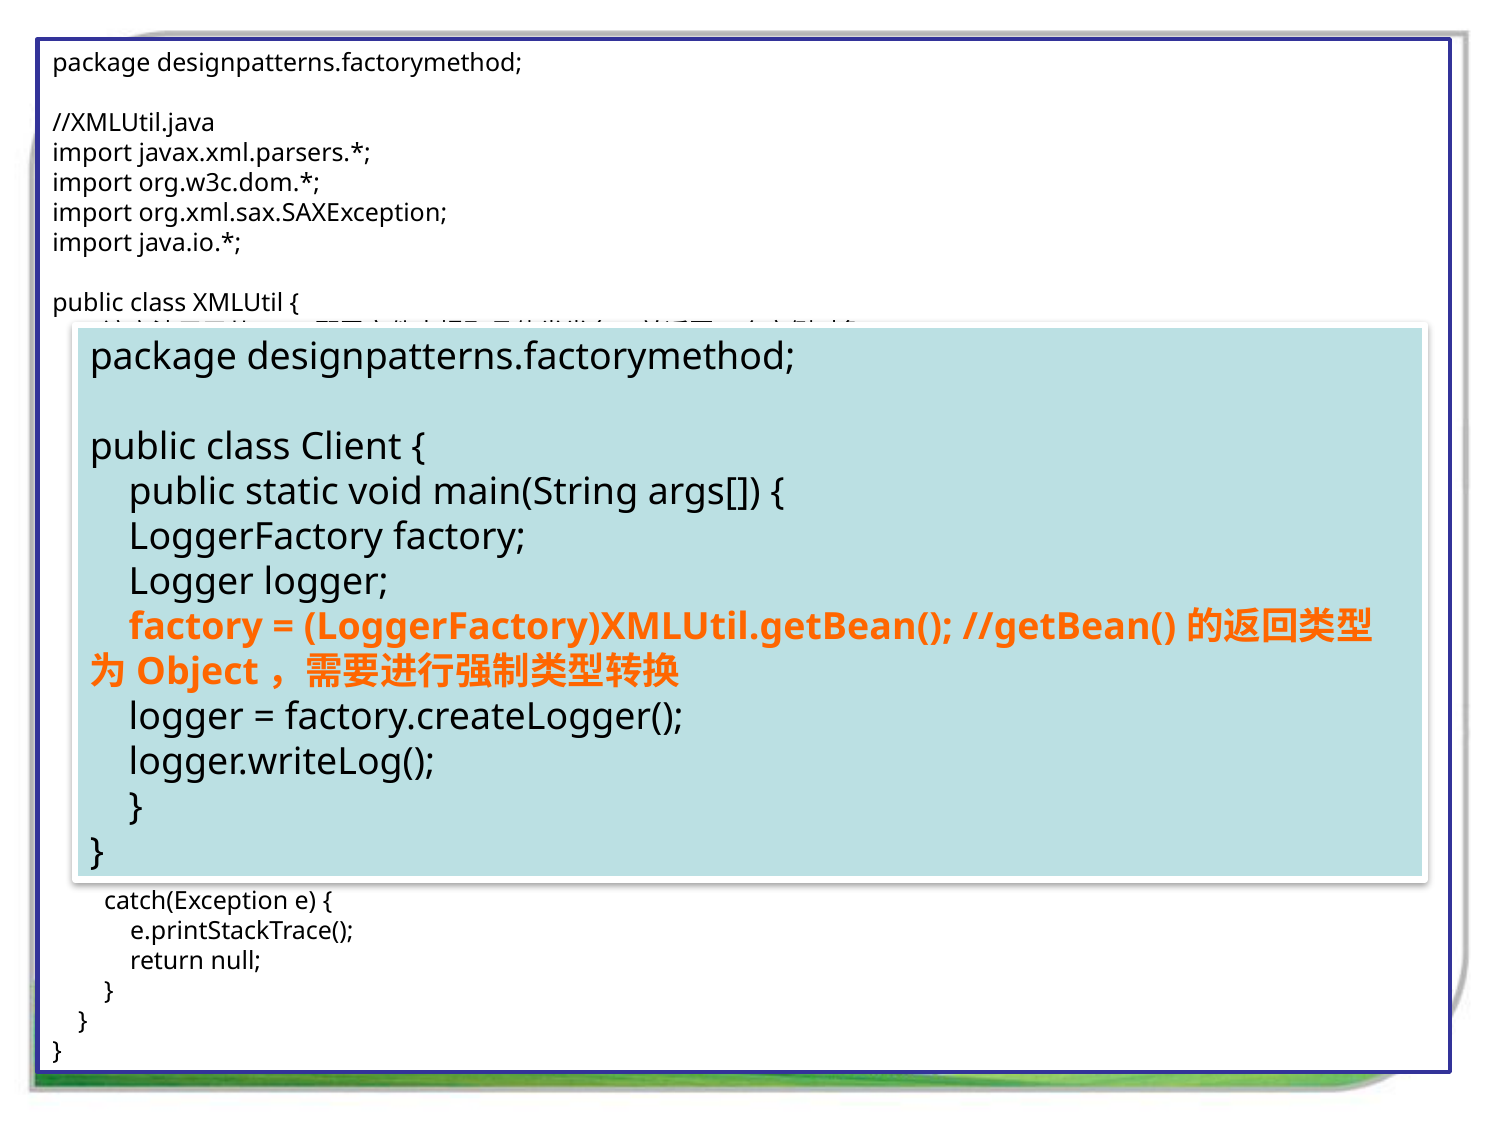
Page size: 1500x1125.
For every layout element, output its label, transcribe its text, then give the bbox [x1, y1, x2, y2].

text_box [0, 0, 1500, 75]
text_box package designpatterns.factorymethod; //XMLUtil.java import javax.xml.parsers.*; import org.w3c.dom.*; import org.xml.sax.SAXException; import java.io.*; public class XMLUtil { //该方法用于从XML配置文件中提取具体类类名，并返回一个实例对象 public static Object getBean() { try { //创建DOM文档对象 DocumentBuilderFactory dFactory = DocumentBuilderFactory.newInstance(); DocumentBuilder builder = dFactory.newDocumentBuilder(); Document doc; doc = builder.parse(new File("src//designpatterns//factorymethod//config.xml")); //获取包含类名的文本结点 NodeList nl = doc.getElementsByTagName("className"); Node classNode=nl.item(0).getFirstChild(); String cName=classNode.getNodeValue(); //通过类名生成实例对象并将其返回 Class c=Class.forName(cName); Object obj=c.newInstance(); return obj; } catch(Exception e) { e.printStackTrace(); return null; } } } [35, 37, 1452, 1074]
text_box package designpatterns.factorymethod; public class Client { public static void main(String args[]) { LoggerFactory factory; Logger logger; factory = (LoggerFactory)XMLUtil.getBean(); //getBean()的返回类型为Object，需要进行强制类型转换 logger = factory.createLogger(); logger.writeLog(); } } [72, 322, 1428, 883]
picture [0, 75, 1500, 1125]
